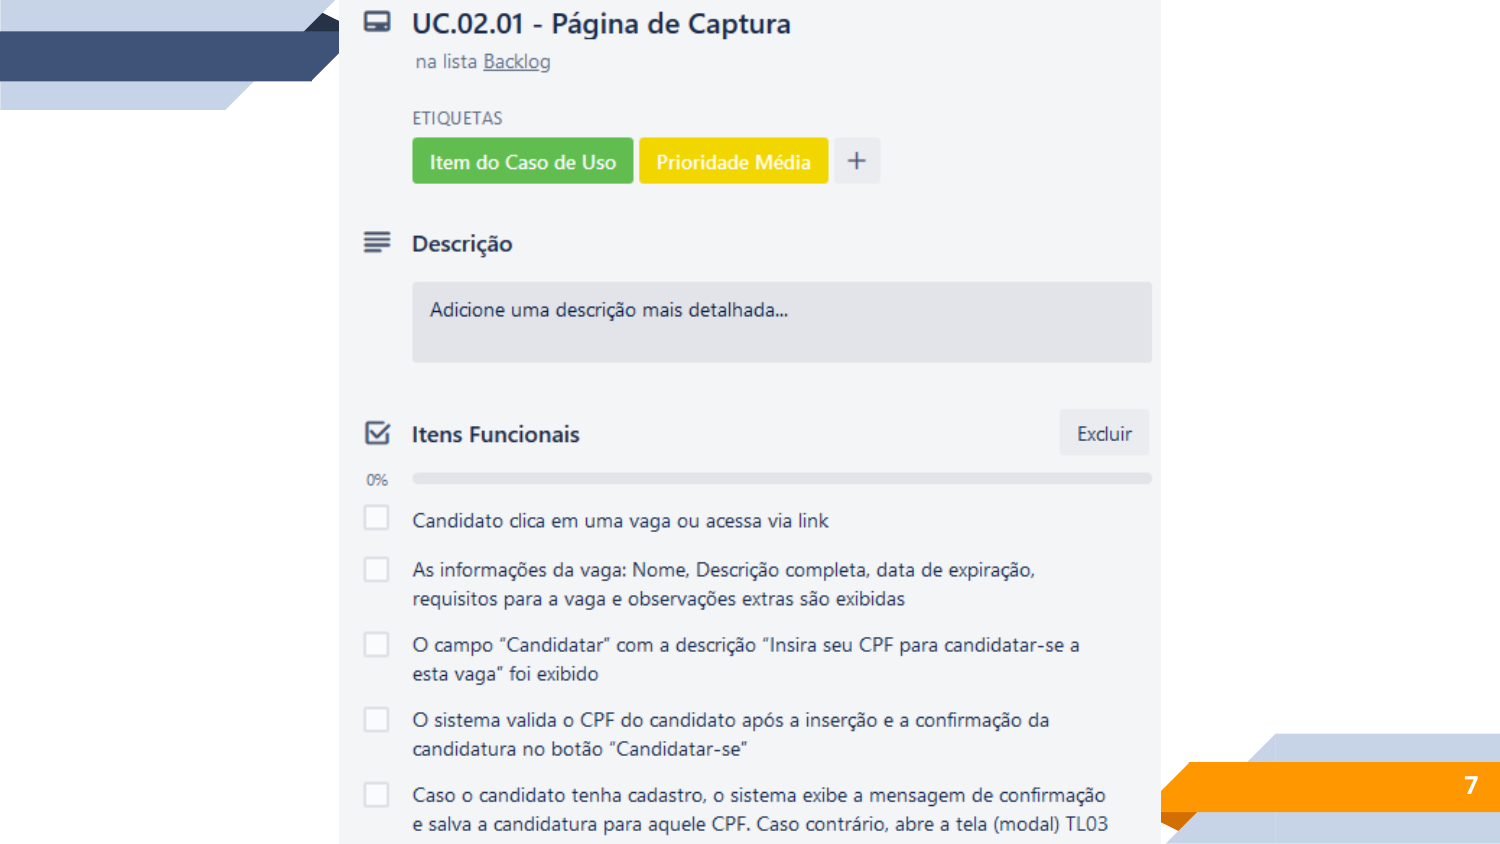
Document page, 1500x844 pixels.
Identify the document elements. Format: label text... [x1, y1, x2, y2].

slide_number 7 [1249, 760, 1494, 813]
picture [339, 0, 1161, 844]
